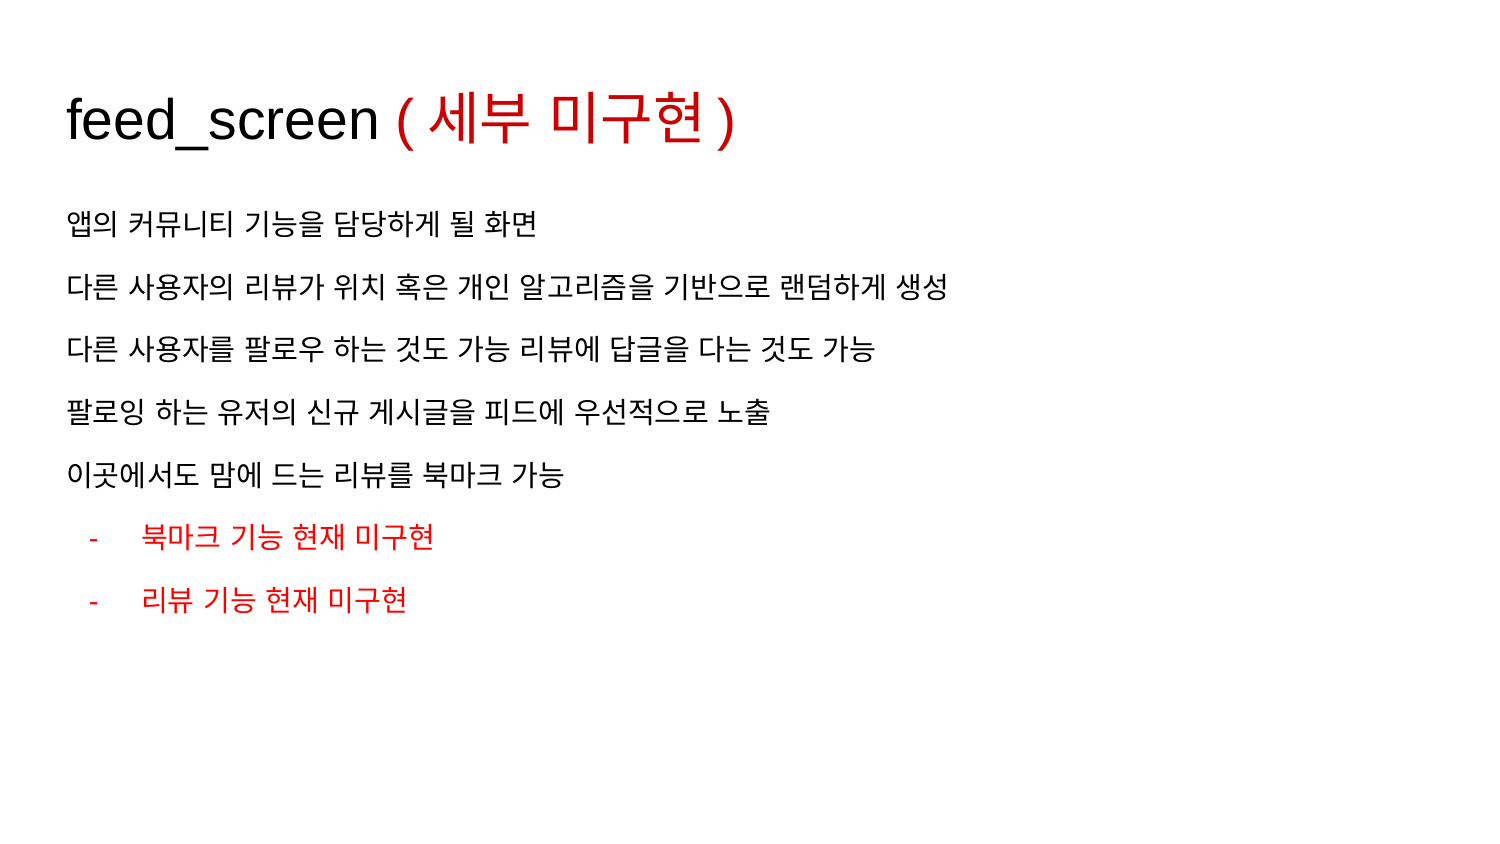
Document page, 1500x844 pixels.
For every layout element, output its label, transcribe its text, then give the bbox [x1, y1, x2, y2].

list 앱의 커뮤니티 기능을 담당하게 될 화면 다른 사용자의 리뷰가 위치 혹은 개인 알고리즘을 기반으로 랜덤하게 생성 다른 사용자를 팔로우 하는 것도 가능 리뷰에 답글을 다는 것도 가능 팔로잉 하는 유저의 신규 게시글을 피드에 우선적으로 노출 이곳에서도 맘에 드는 리뷰를 북마크 가능 북마크 기능 현재 미구현 리뷰 기능 현재 미구현 [51, 189, 1449, 750]
title feed_screen (세부 미구현) [51, 72, 1449, 167]
